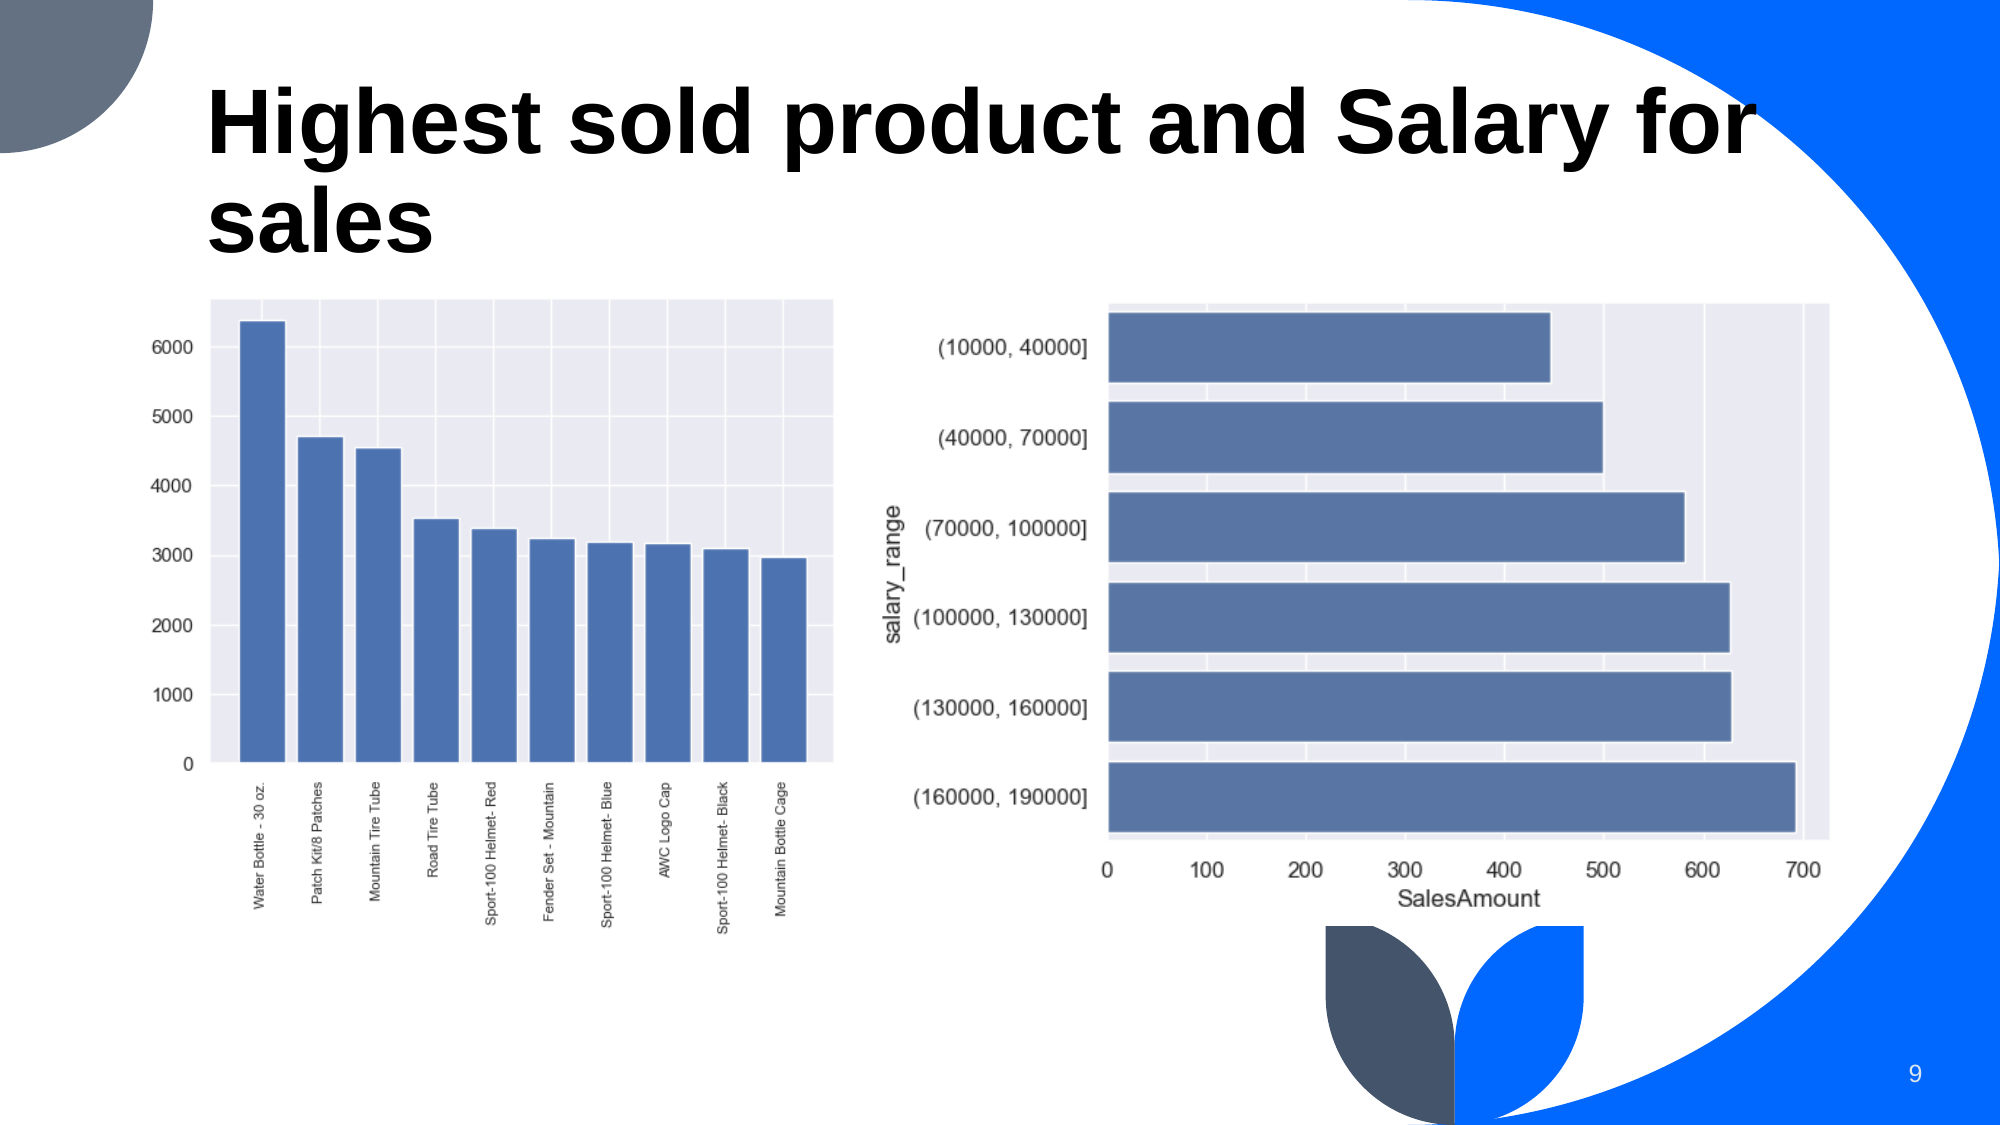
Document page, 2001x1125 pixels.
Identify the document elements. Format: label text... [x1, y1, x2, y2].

picture [138, 286, 848, 947]
slide_number 9 [1665, 1042, 1938, 1103]
title Highest sold product and Salary for sales [191, 62, 1796, 280]
picture [868, 288, 1844, 926]
